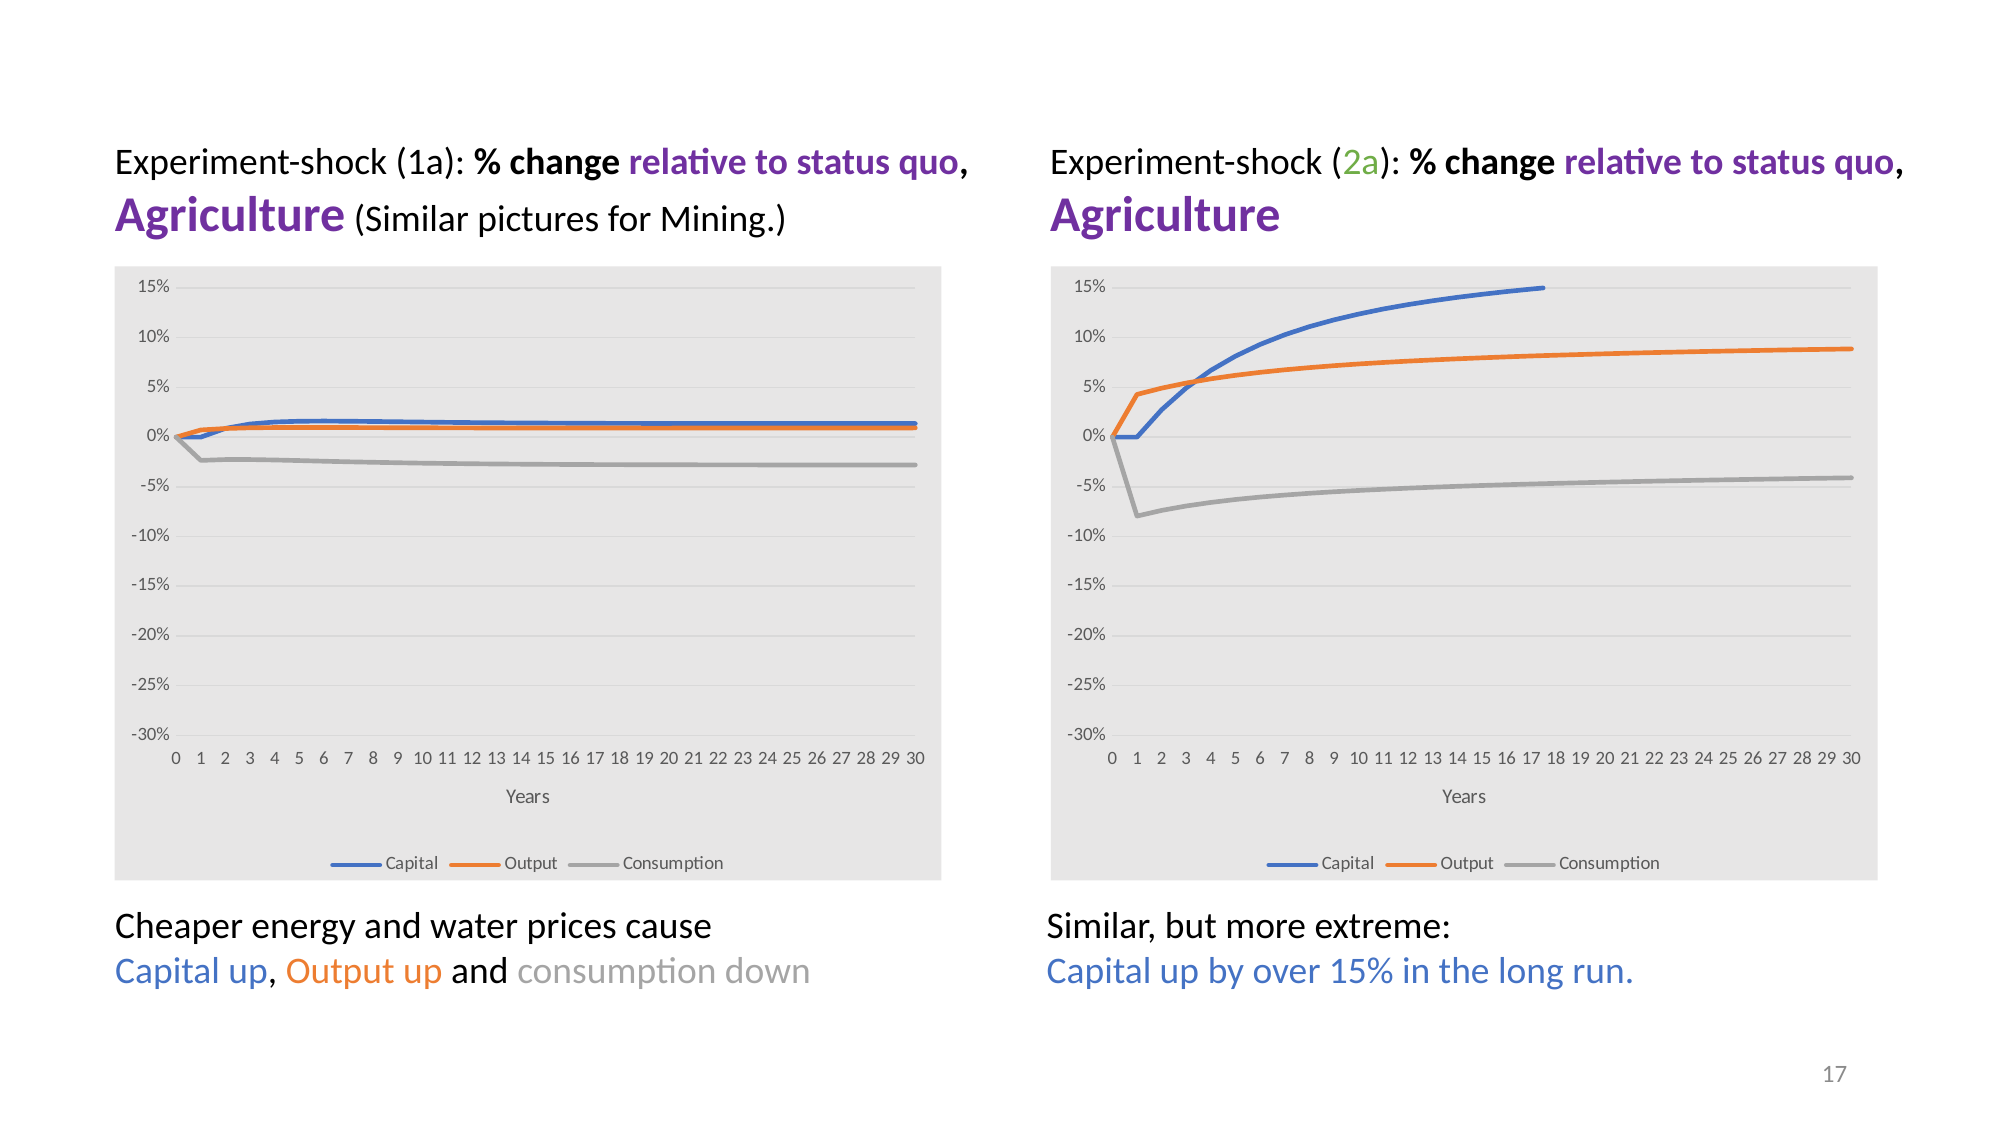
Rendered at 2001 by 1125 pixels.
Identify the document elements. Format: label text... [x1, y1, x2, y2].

chart [114, 266, 942, 881]
text_box Similar, but more extreme: Capital up by over 15% in the long run. [1031, 893, 1873, 999]
chart [1050, 266, 1878, 881]
text_box Experiment-shock (1a): % change relative to status quo, Agriculture (Similar pictures for Mining.) [100, 129, 984, 250]
slide_number 17 [1412, 1042, 1863, 1103]
text_box Cheaper energy and water prices cause Capital up, Output up and consumption down [100, 893, 941, 1089]
text_box Experiment-shock (2a): % change relative to status quo, Agriculture [1035, 129, 1919, 250]
